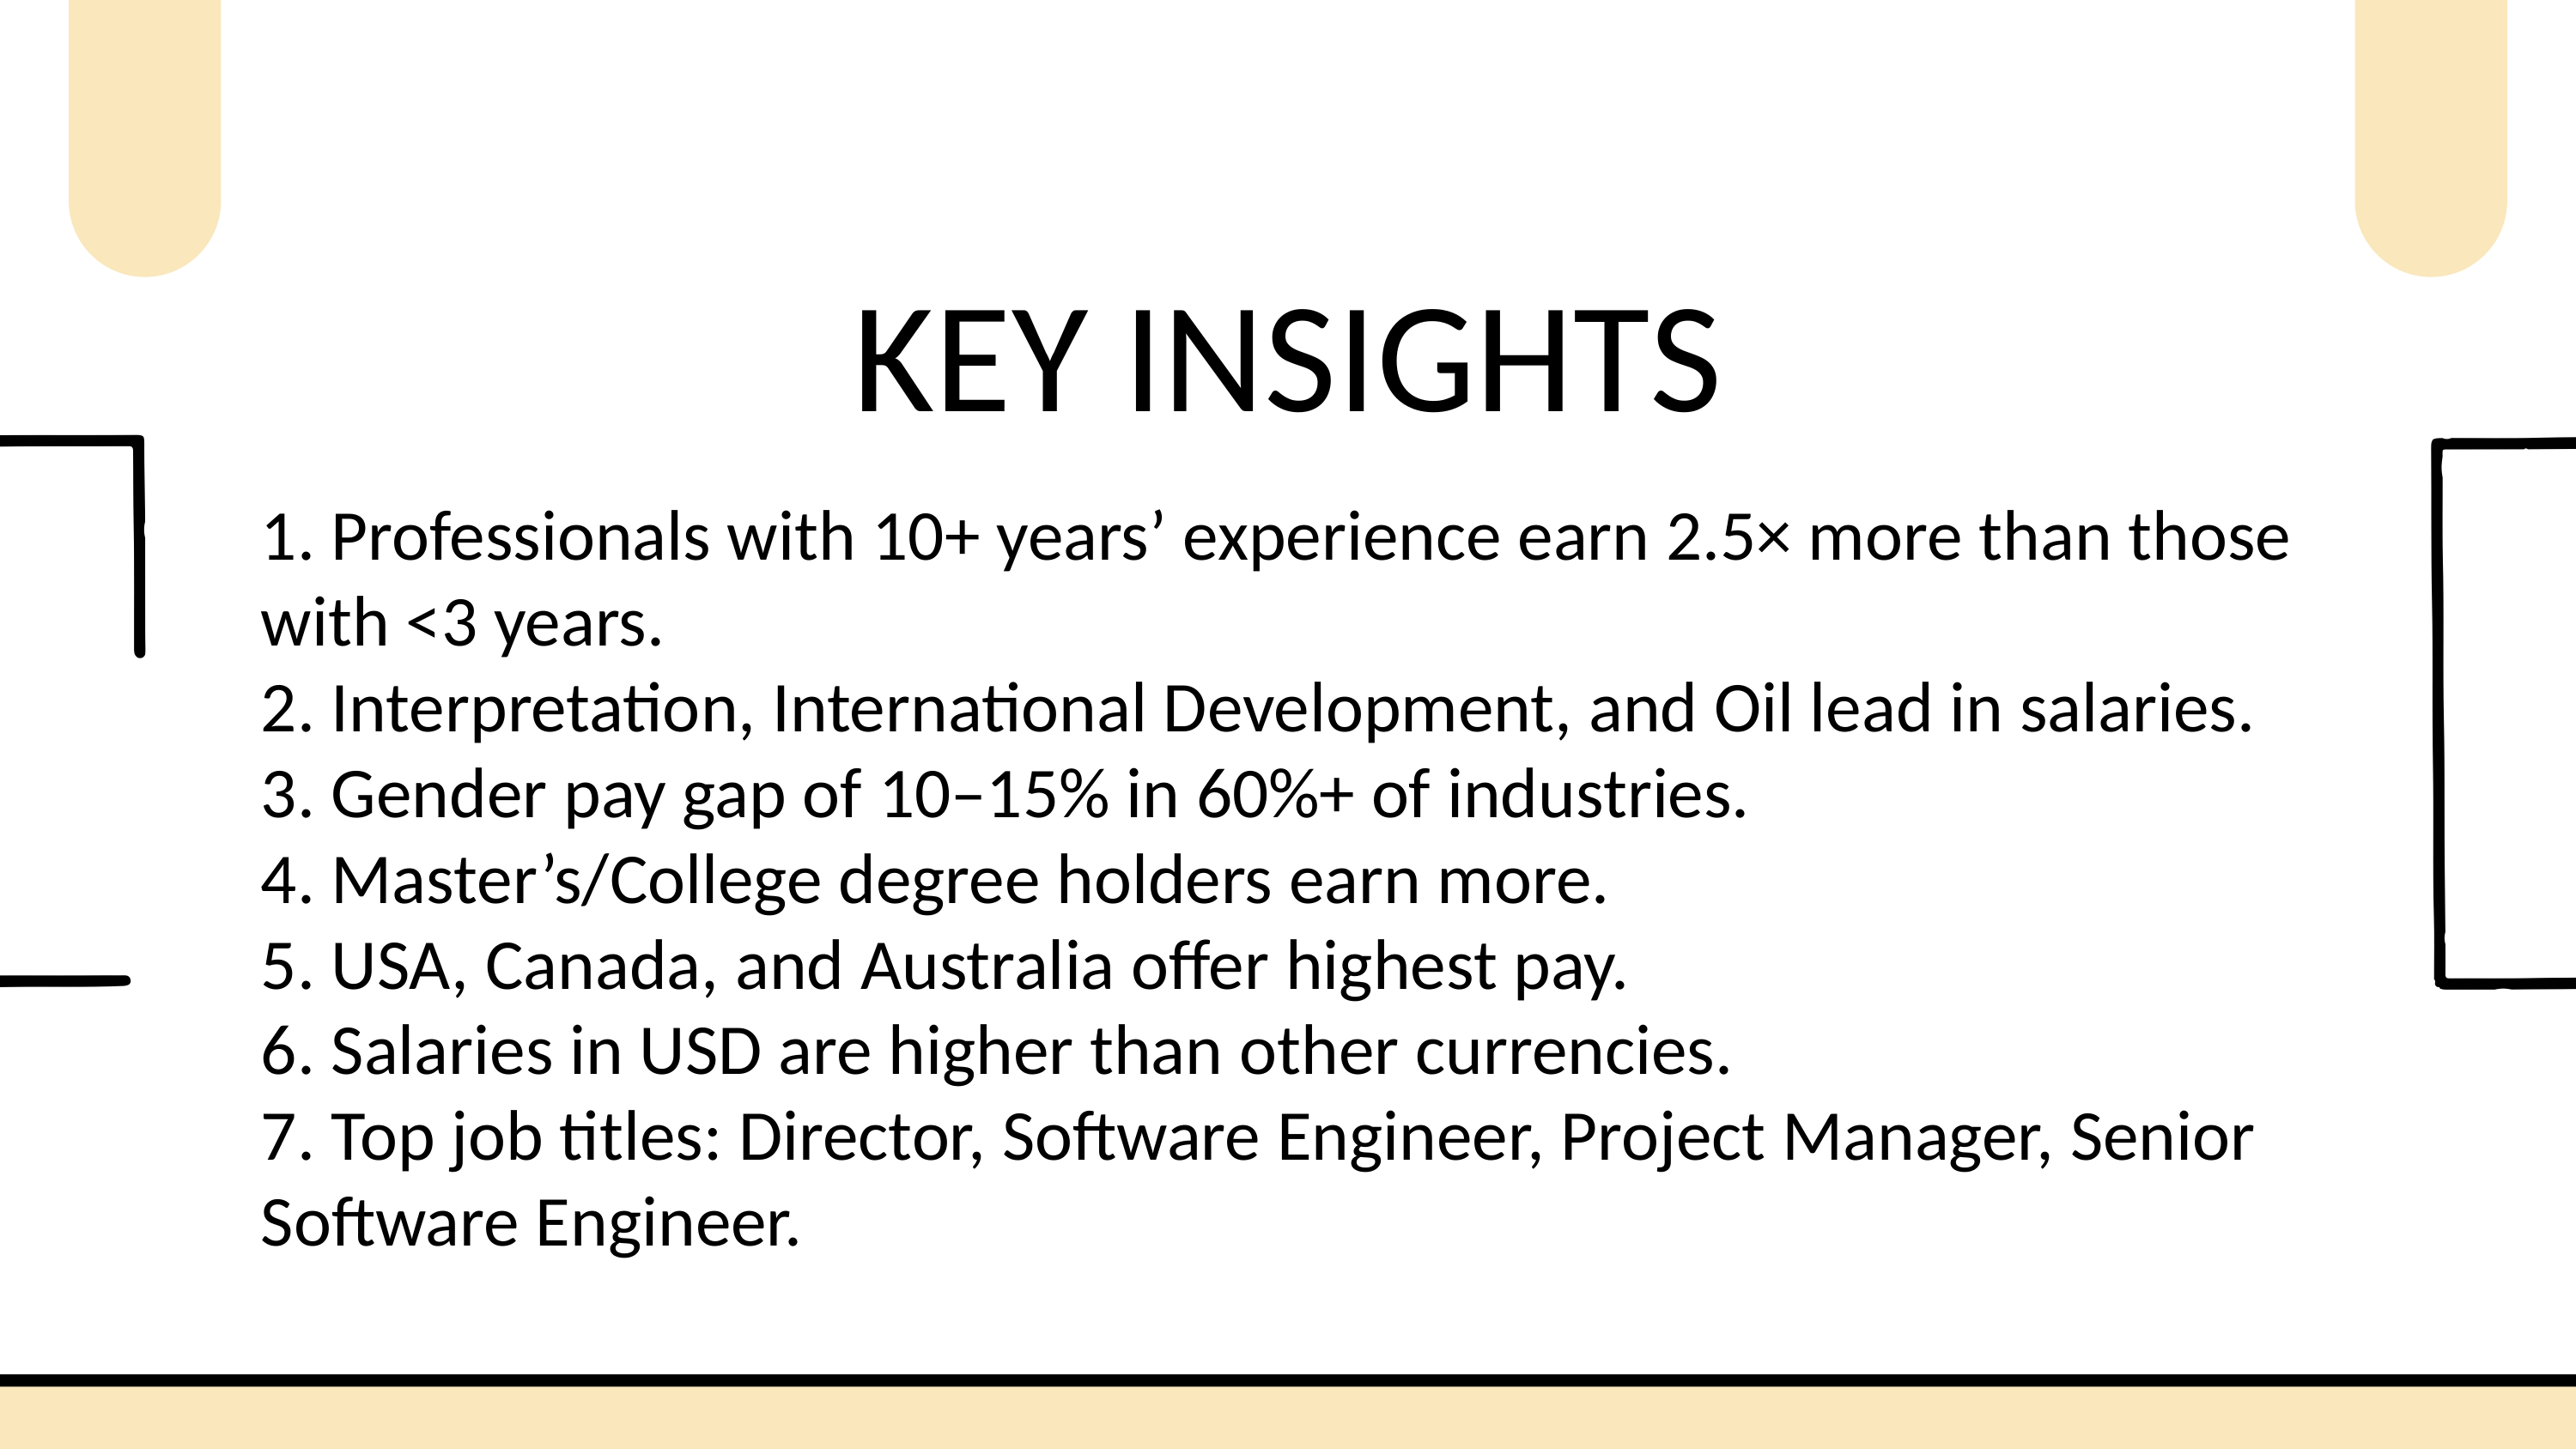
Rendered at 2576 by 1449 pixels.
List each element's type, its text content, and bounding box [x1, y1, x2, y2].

text_box [0, 434, 146, 990]
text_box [0, 1379, 2576, 1449]
text_box KEY INSIGHTS [686, 238, 1890, 444]
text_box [68, 0, 222, 277]
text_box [2354, 0, 2508, 277]
text_box [2431, 434, 2576, 990]
text_box 1. Professionals with 10+ years’ experience earn 2.5× more than those with <3 years. 2. Interpretation, International Development, and Oil lead in salaries. 3. Gender pay gap of 10–15% in 60%+ of industries. 4. Master’s/College degree holders earn more. 5. USA, Canada, and Australia offer highest pay. 6. Salaries in USD are higher than other currencies. 7. Top job titles: Director, Software Engineer, Project Manager, Senior Software Engineer. [260, 488, 2316, 1261]
